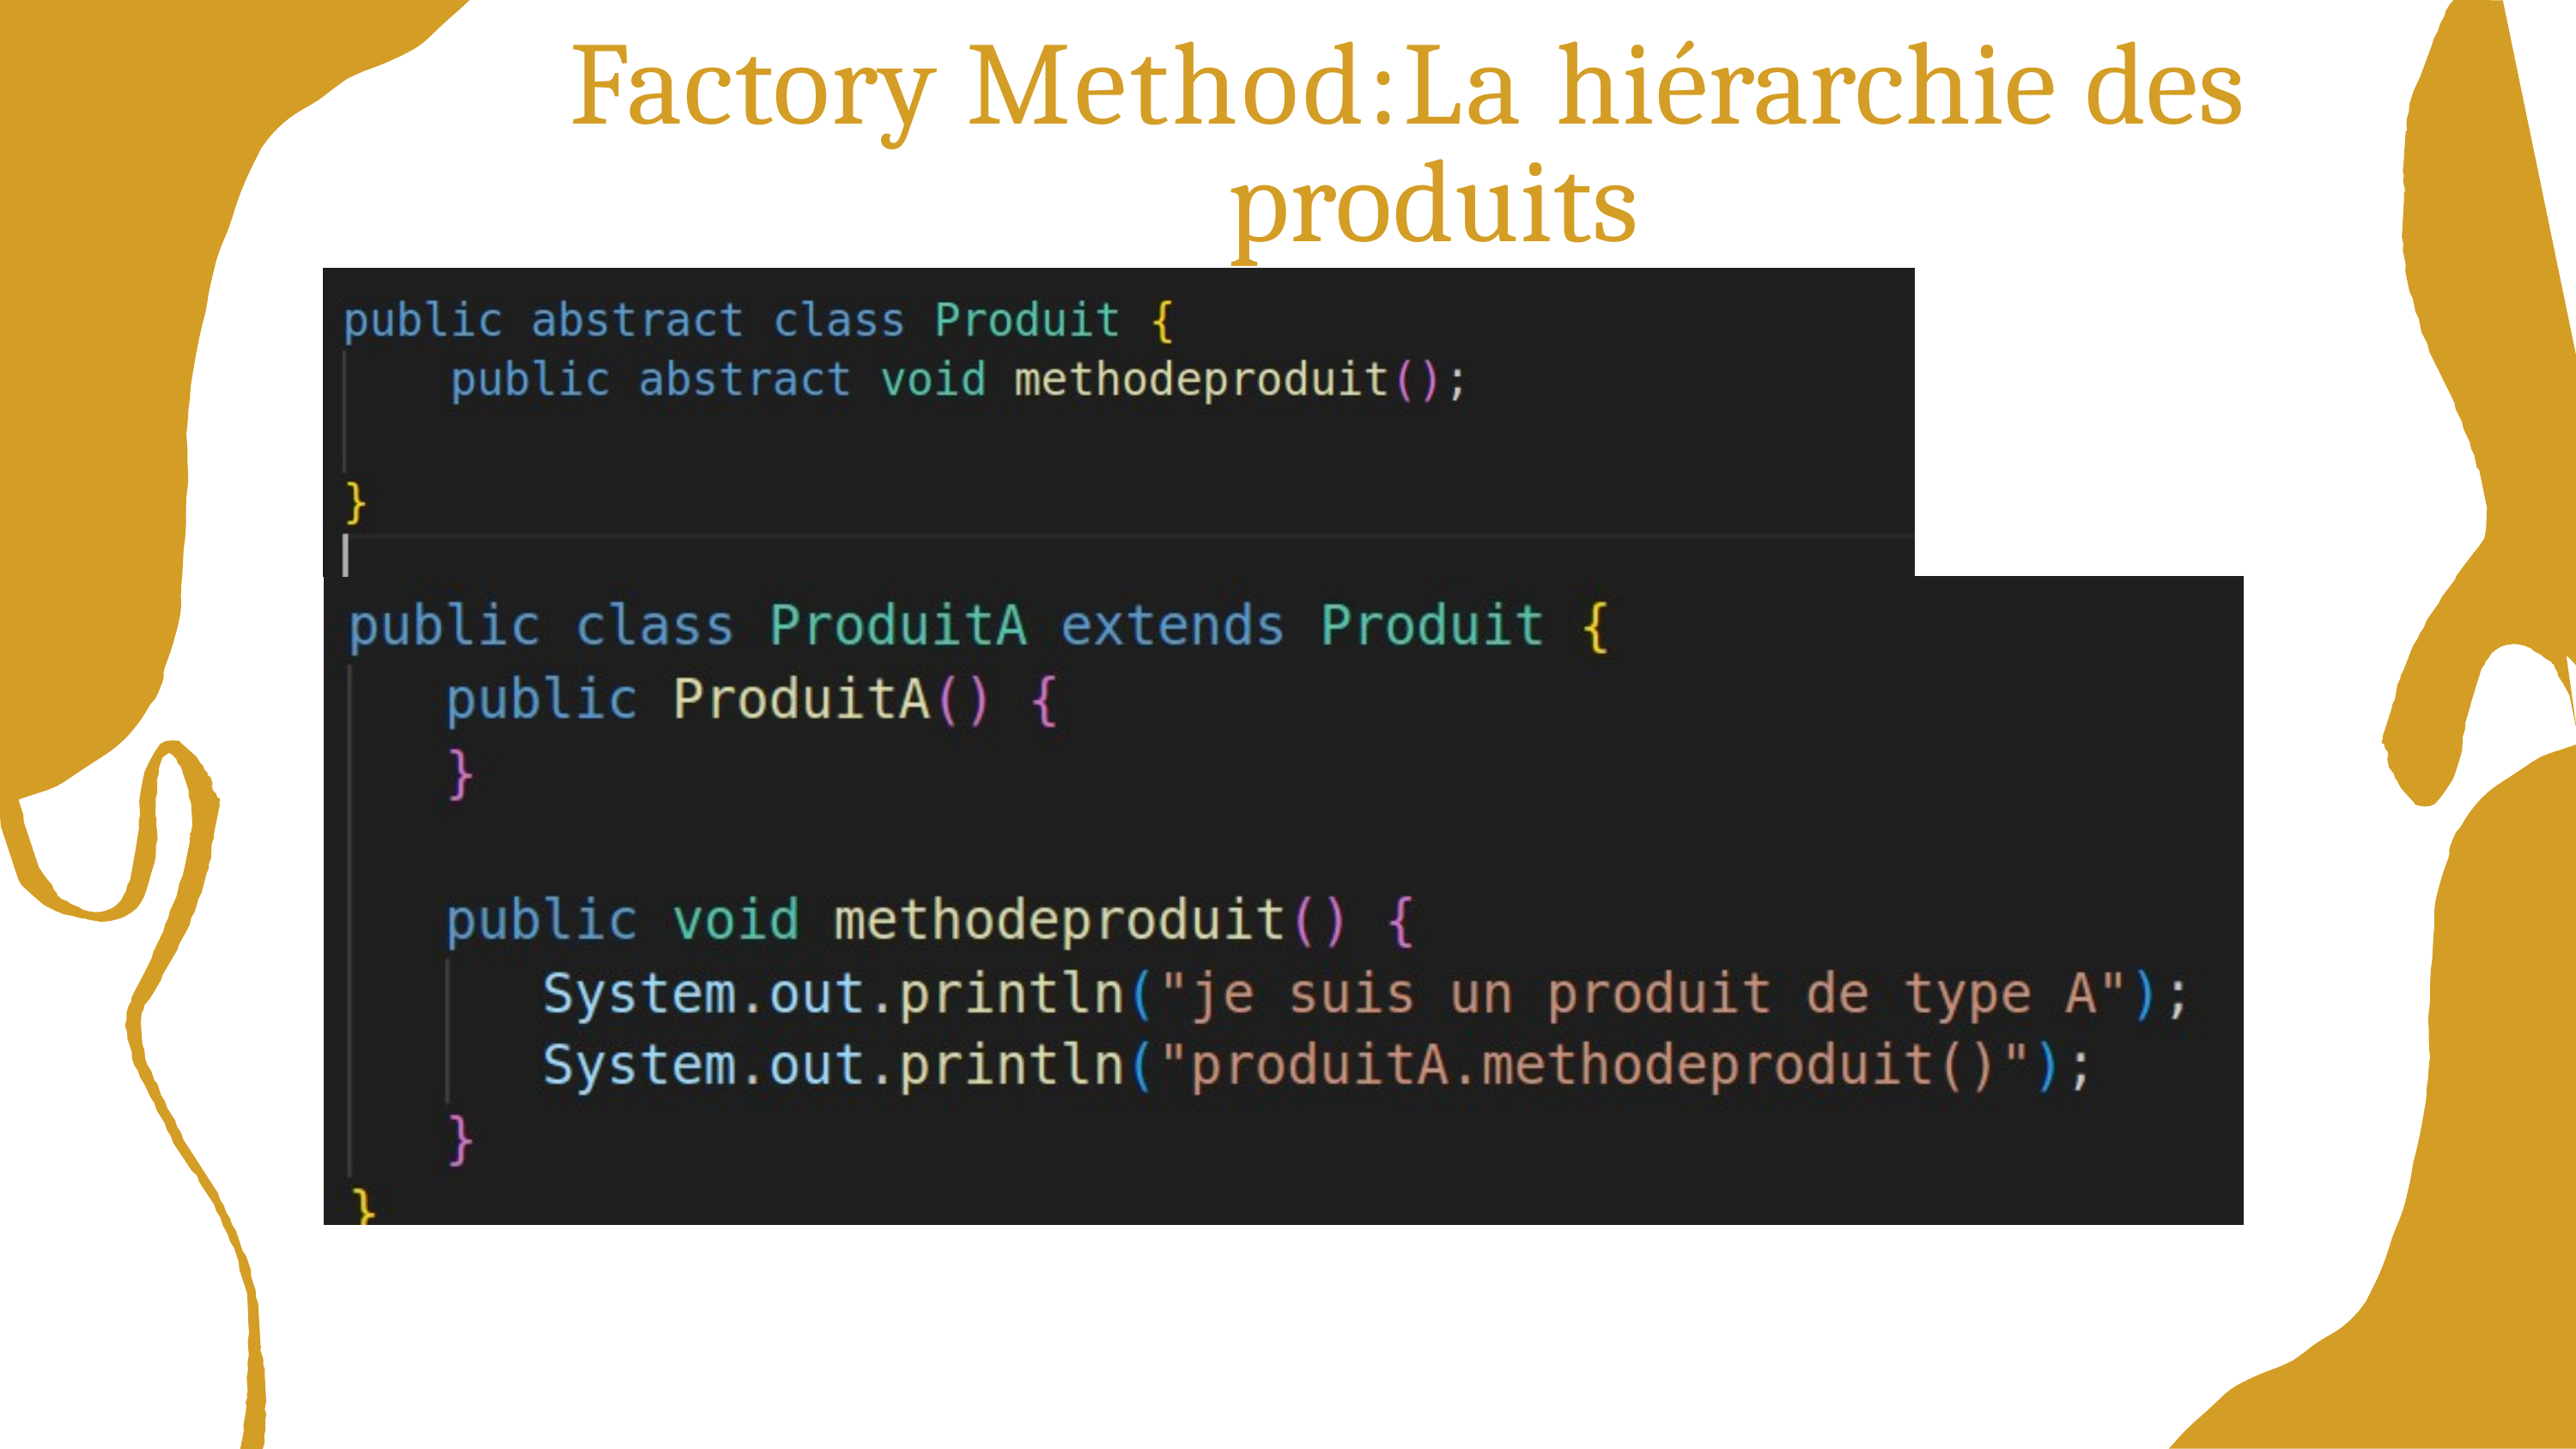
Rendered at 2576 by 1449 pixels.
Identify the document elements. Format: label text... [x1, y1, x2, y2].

title Factory Method:La hiérarchie des produits [249, 4, 2327, 274]
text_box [323, 268, 2244, 1225]
